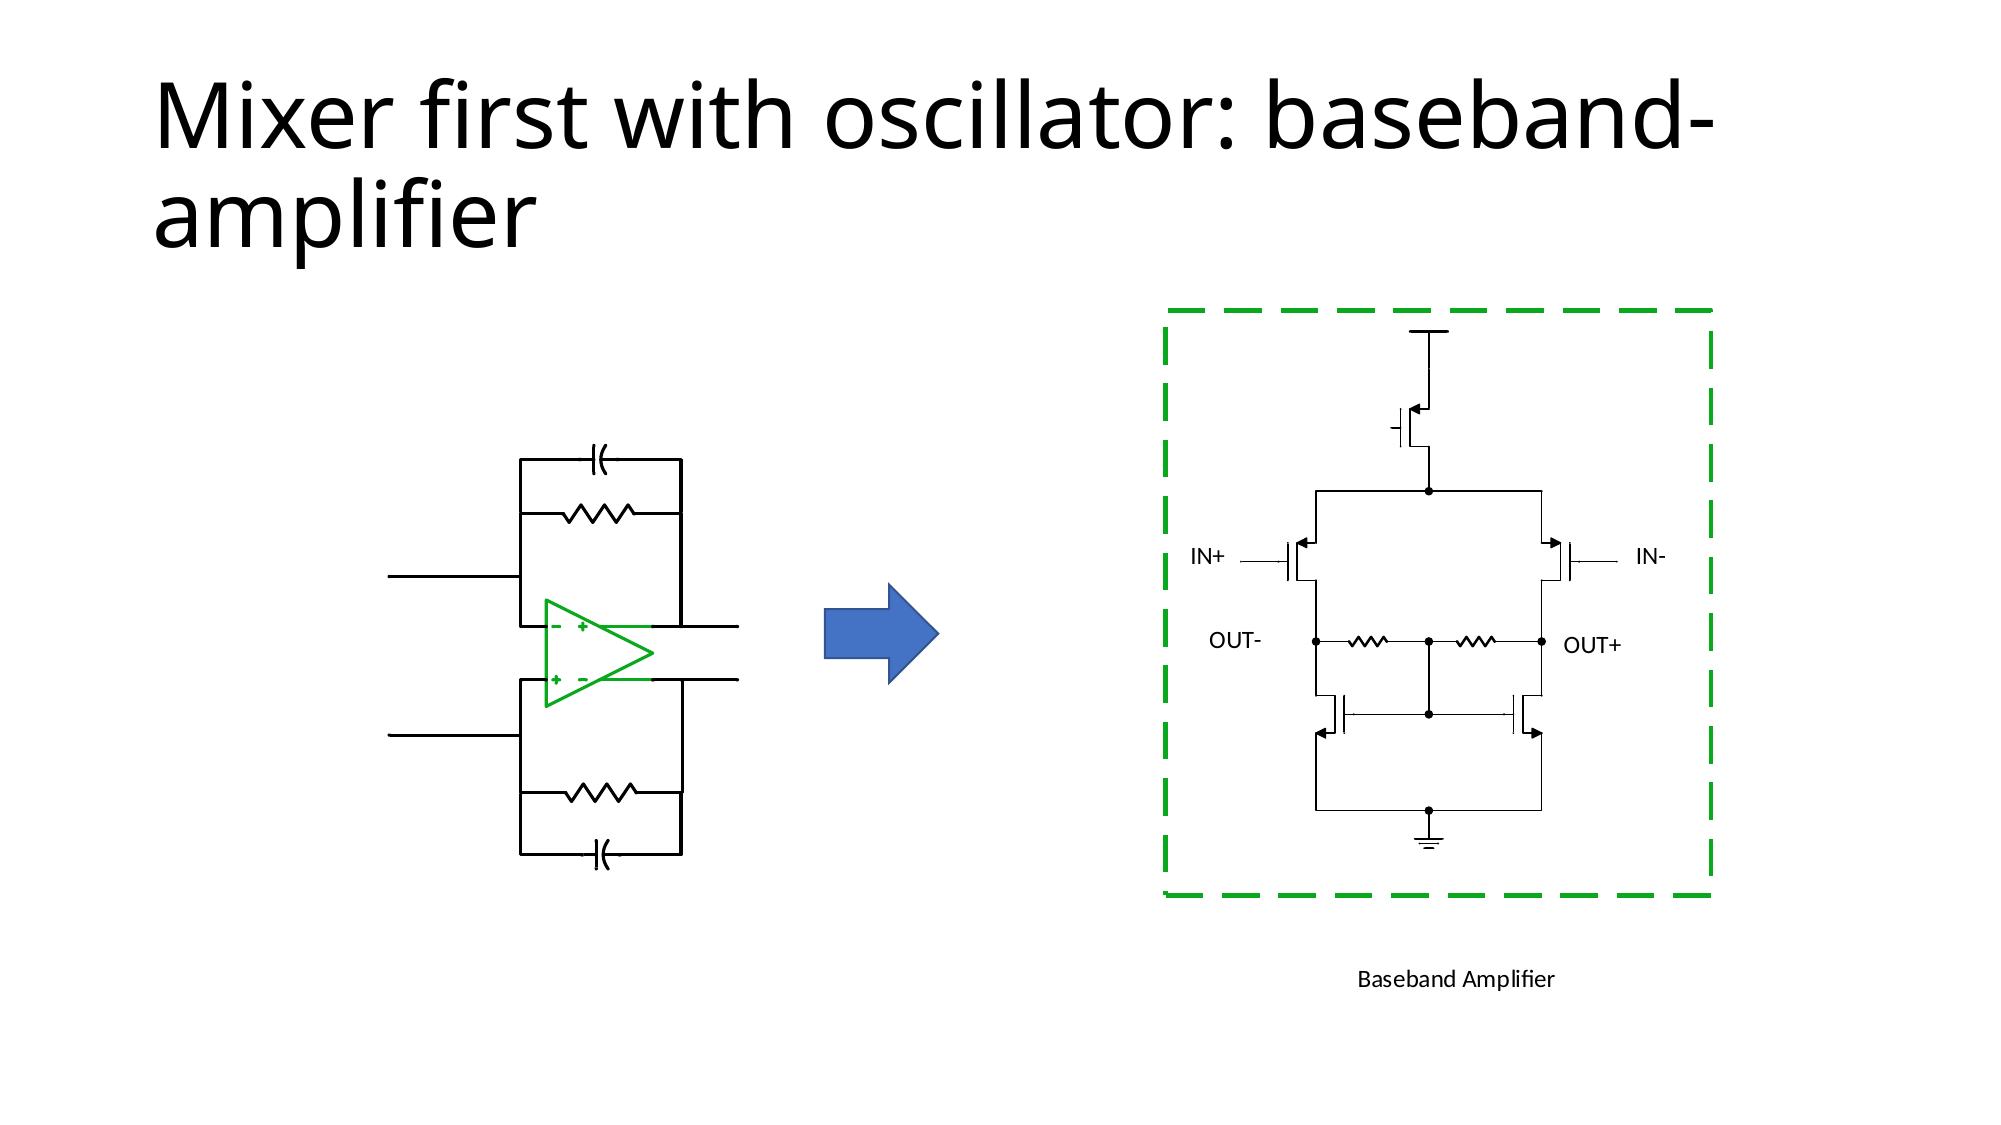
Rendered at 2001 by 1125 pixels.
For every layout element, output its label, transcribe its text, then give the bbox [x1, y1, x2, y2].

text_box [823, 582, 940, 686]
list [1160, 304, 1715, 1008]
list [384, 440, 741, 872]
title Mixer first with oscillator: baseband-amplifier [137, 59, 1863, 278]
